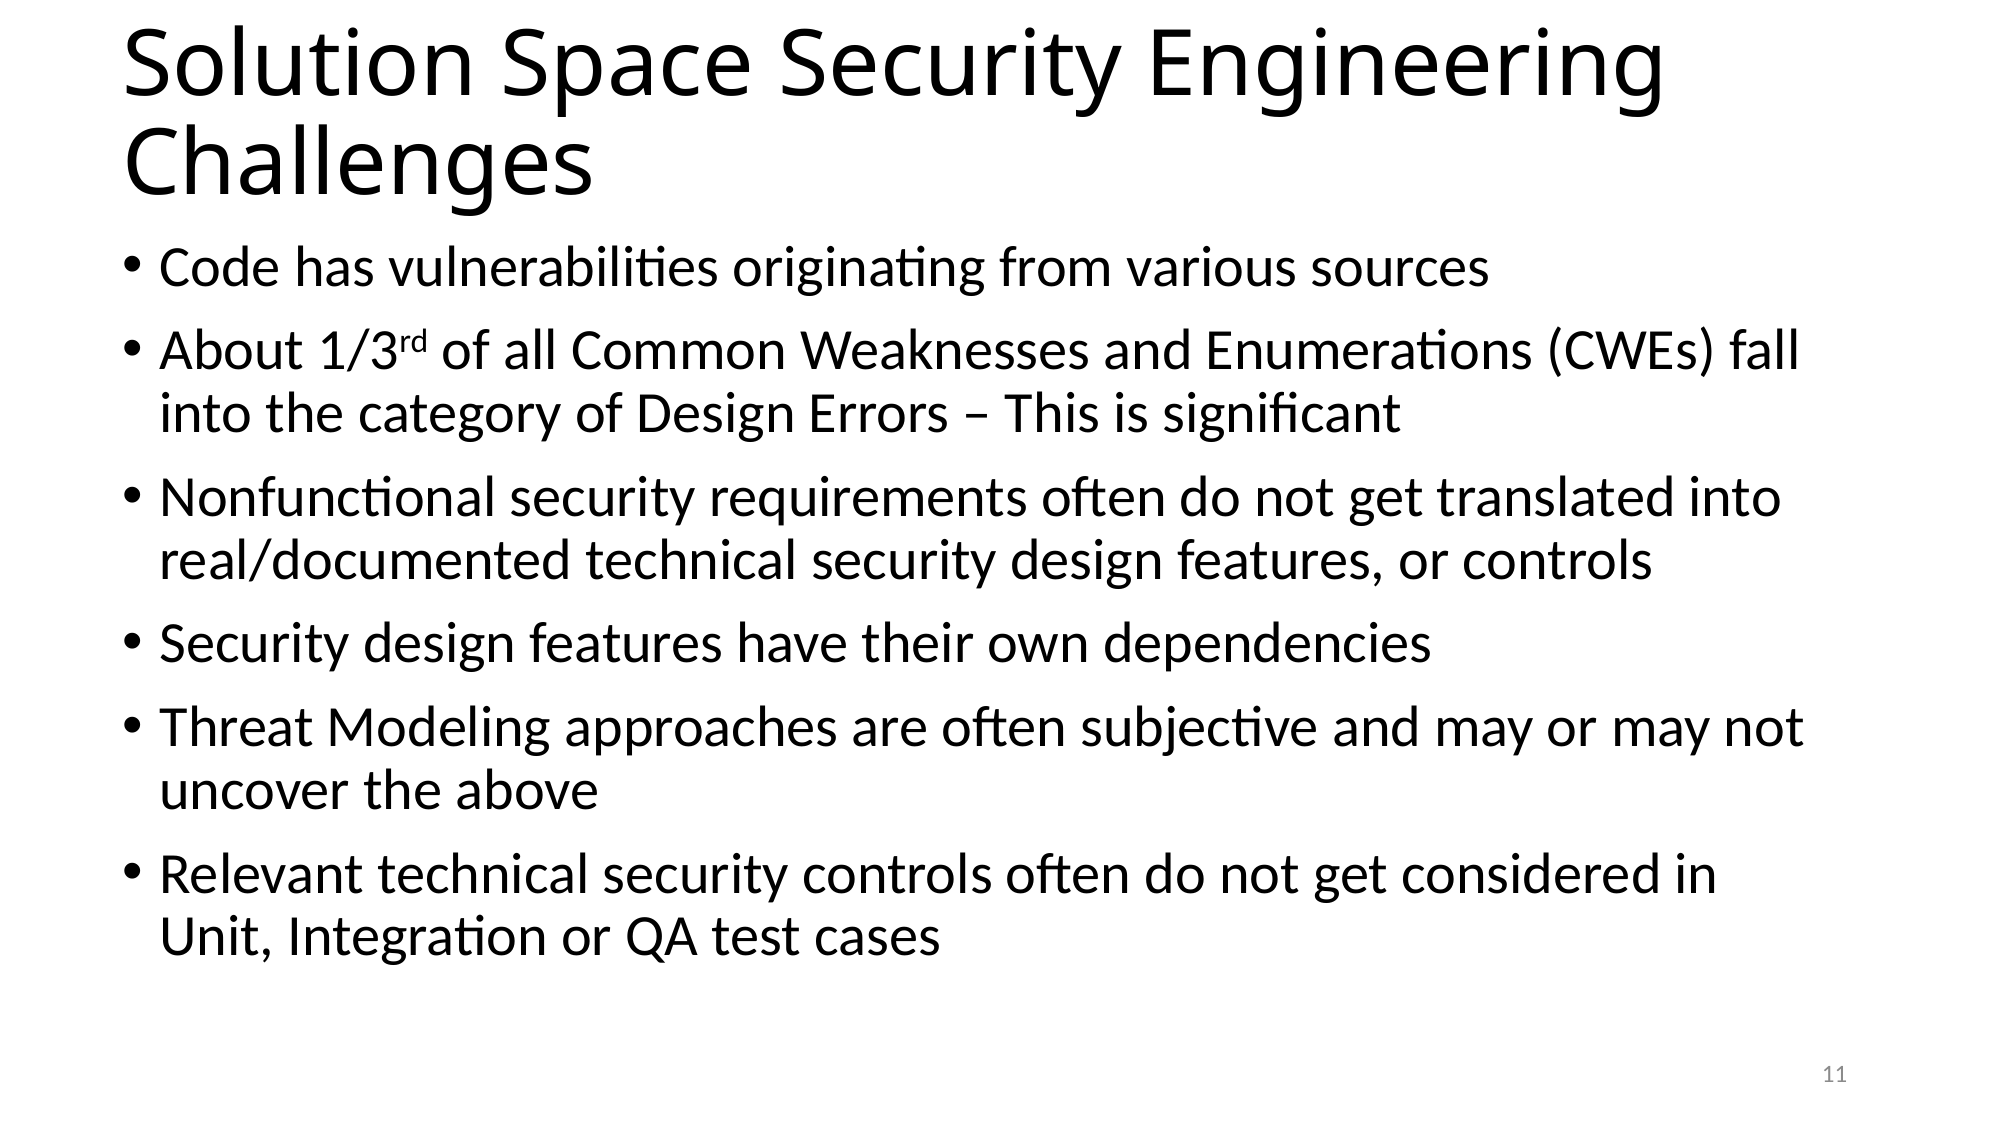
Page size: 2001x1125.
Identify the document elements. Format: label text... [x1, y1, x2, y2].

slide_number 11 [1412, 1042, 1863, 1103]
title Solution Space Security Engineering Challenges [107, 38, 1967, 193]
list Code has vulnerabilities originating from various sources About 1/3rd of all Common Weaknesses and Enumerations (CWEs) fall into the category of Design Errors – This is significant Nonfunctional security requirements often do not get translated into real/documented technical security design features, or controls Security design features have their own dependencies Threat Modeling approaches are often subjective and may or may not uncover the above Relevant technical security controls often do not get considered in Unit, Integration or QA test cases [107, 228, 1832, 1103]
